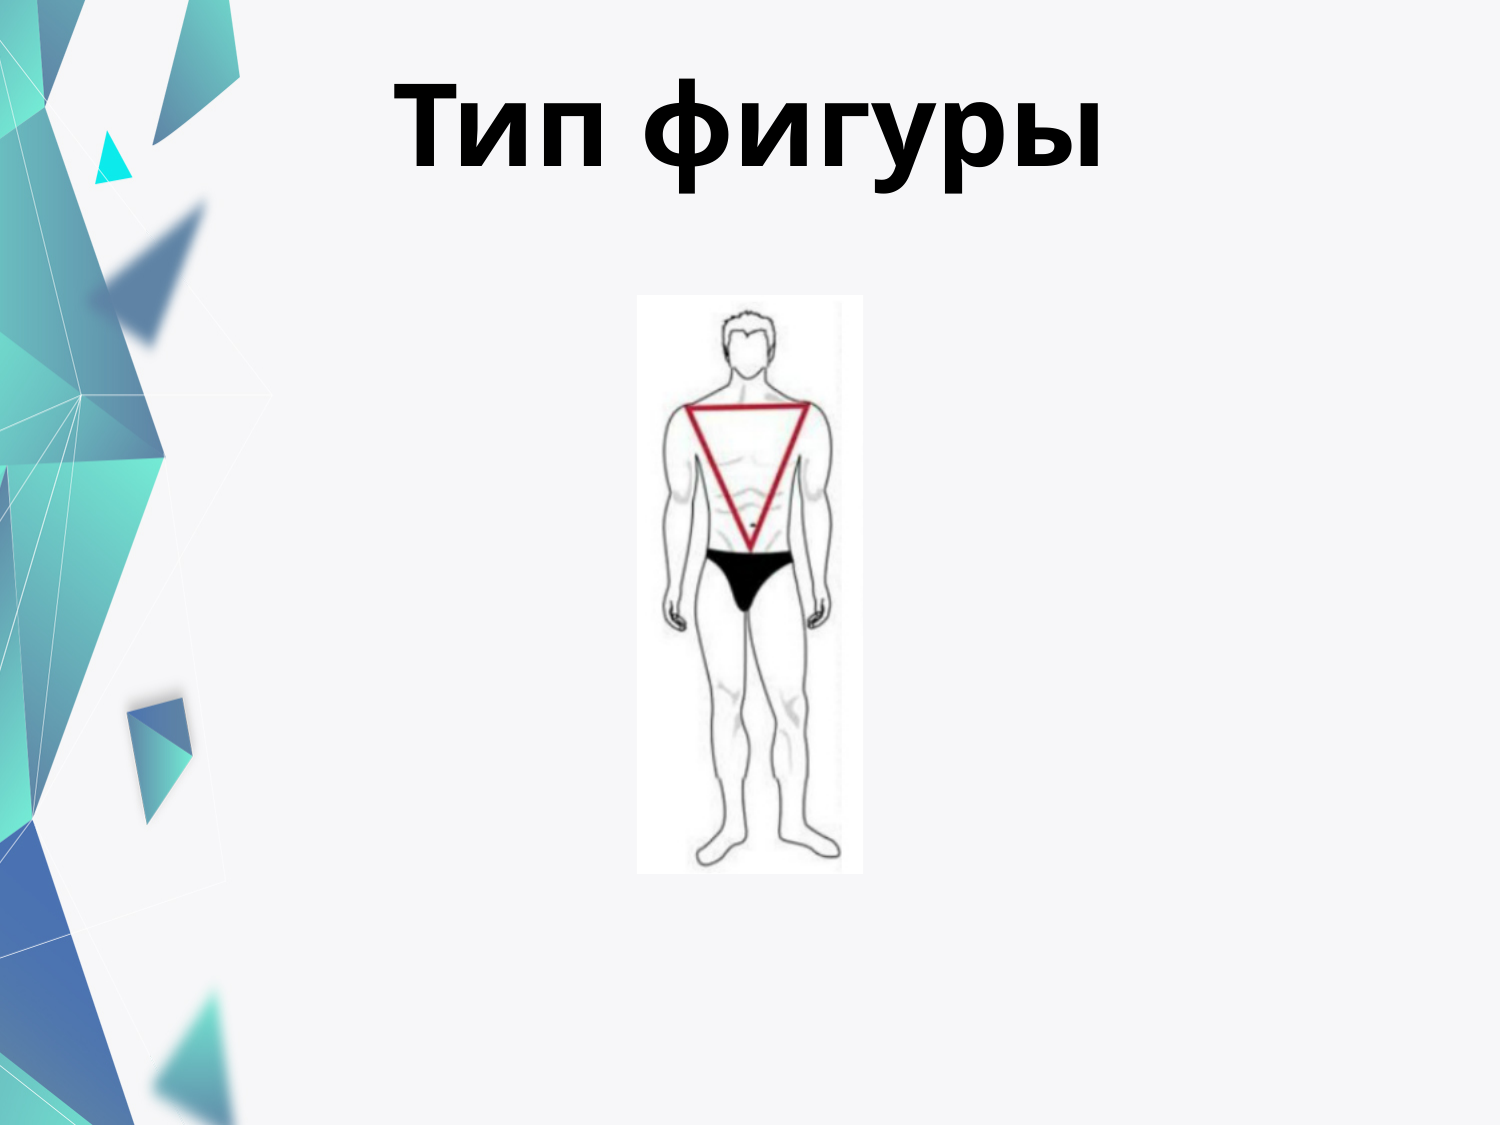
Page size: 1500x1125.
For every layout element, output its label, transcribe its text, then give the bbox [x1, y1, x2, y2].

picture [0, 0, 1500, 1125]
title Тип фигуры [103, 59, 1397, 200]
